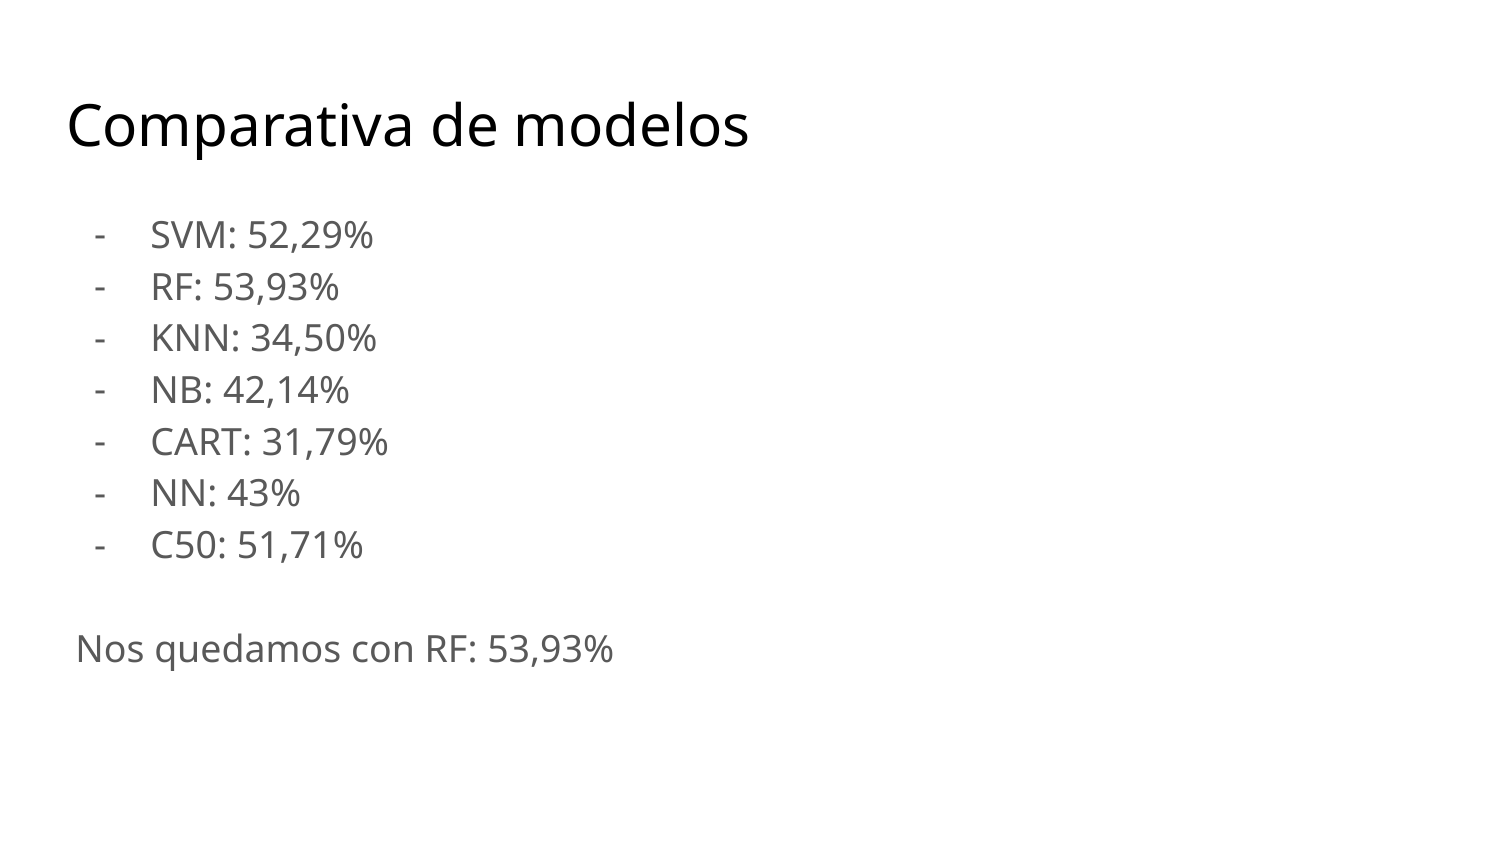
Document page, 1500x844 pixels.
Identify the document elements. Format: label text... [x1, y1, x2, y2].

title Comparativa de modelos [51, 72, 1449, 167]
list SVM: 52,29% RF: 53,93% KNN: 34,50% NB: 42,14% CART: 31,79% NN: 43% C50: 51,71% Nos quedamos con RF: 53,93% [60, 189, 1459, 750]
